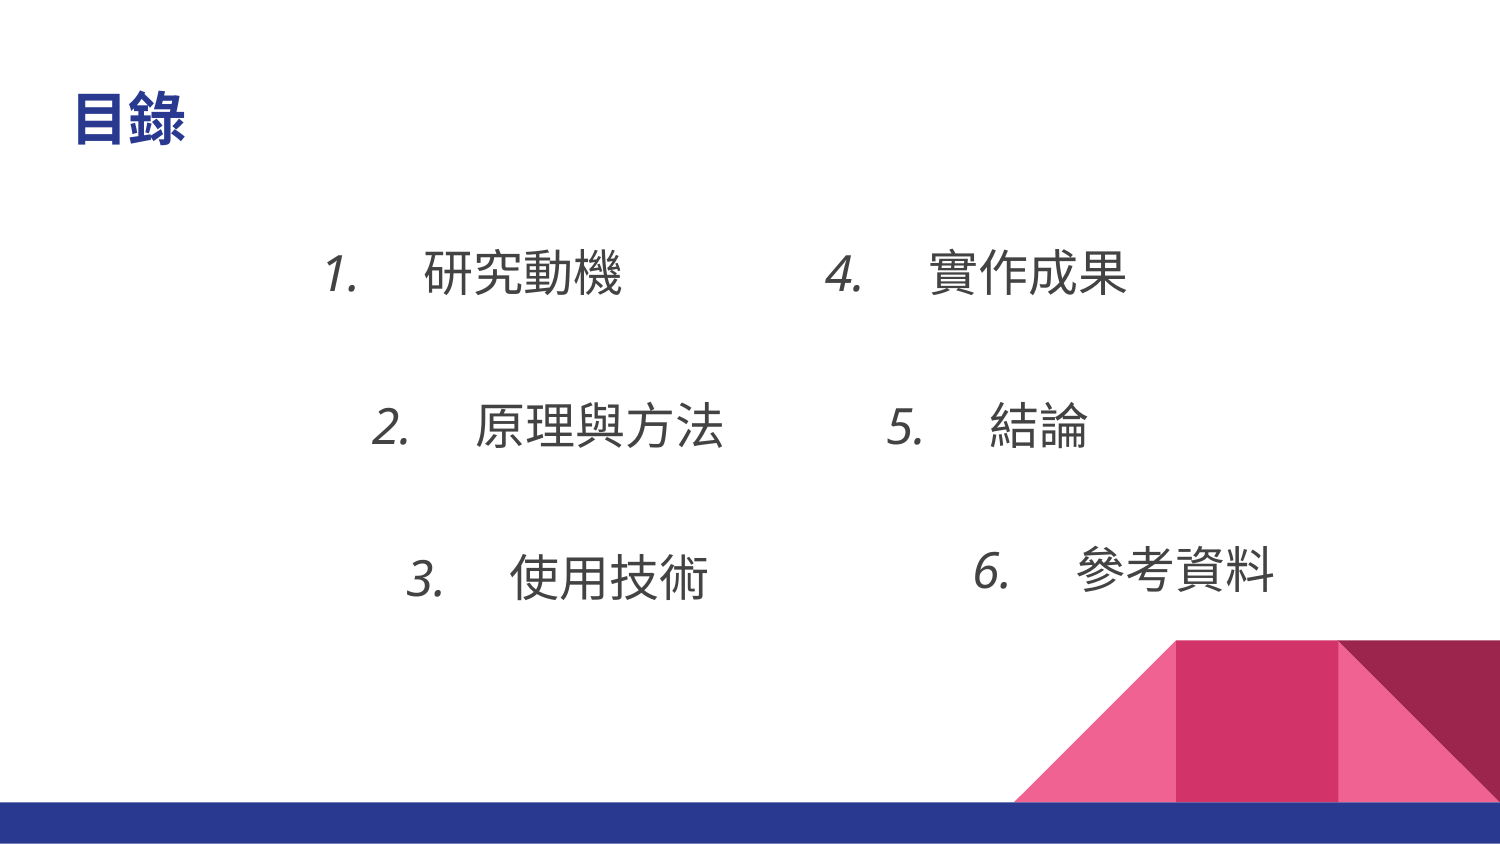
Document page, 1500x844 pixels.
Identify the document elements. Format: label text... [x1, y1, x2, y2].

list 實作成果 [913, 166, 1212, 267]
list 使用技術 [494, 471, 793, 572]
list 結論 [974, 319, 1272, 419]
list 4. [809, 166, 896, 267]
list 6. [956, 463, 1044, 563]
list 參考資料 [1060, 463, 1359, 563]
list 研究動機 [408, 166, 707, 267]
list 2. [356, 319, 443, 419]
list 原理與方法 [460, 319, 759, 419]
list 3. [391, 471, 478, 572]
title 目錄 [55, 67, 274, 167]
list 5. [870, 319, 957, 419]
list 1. [305, 166, 392, 267]
